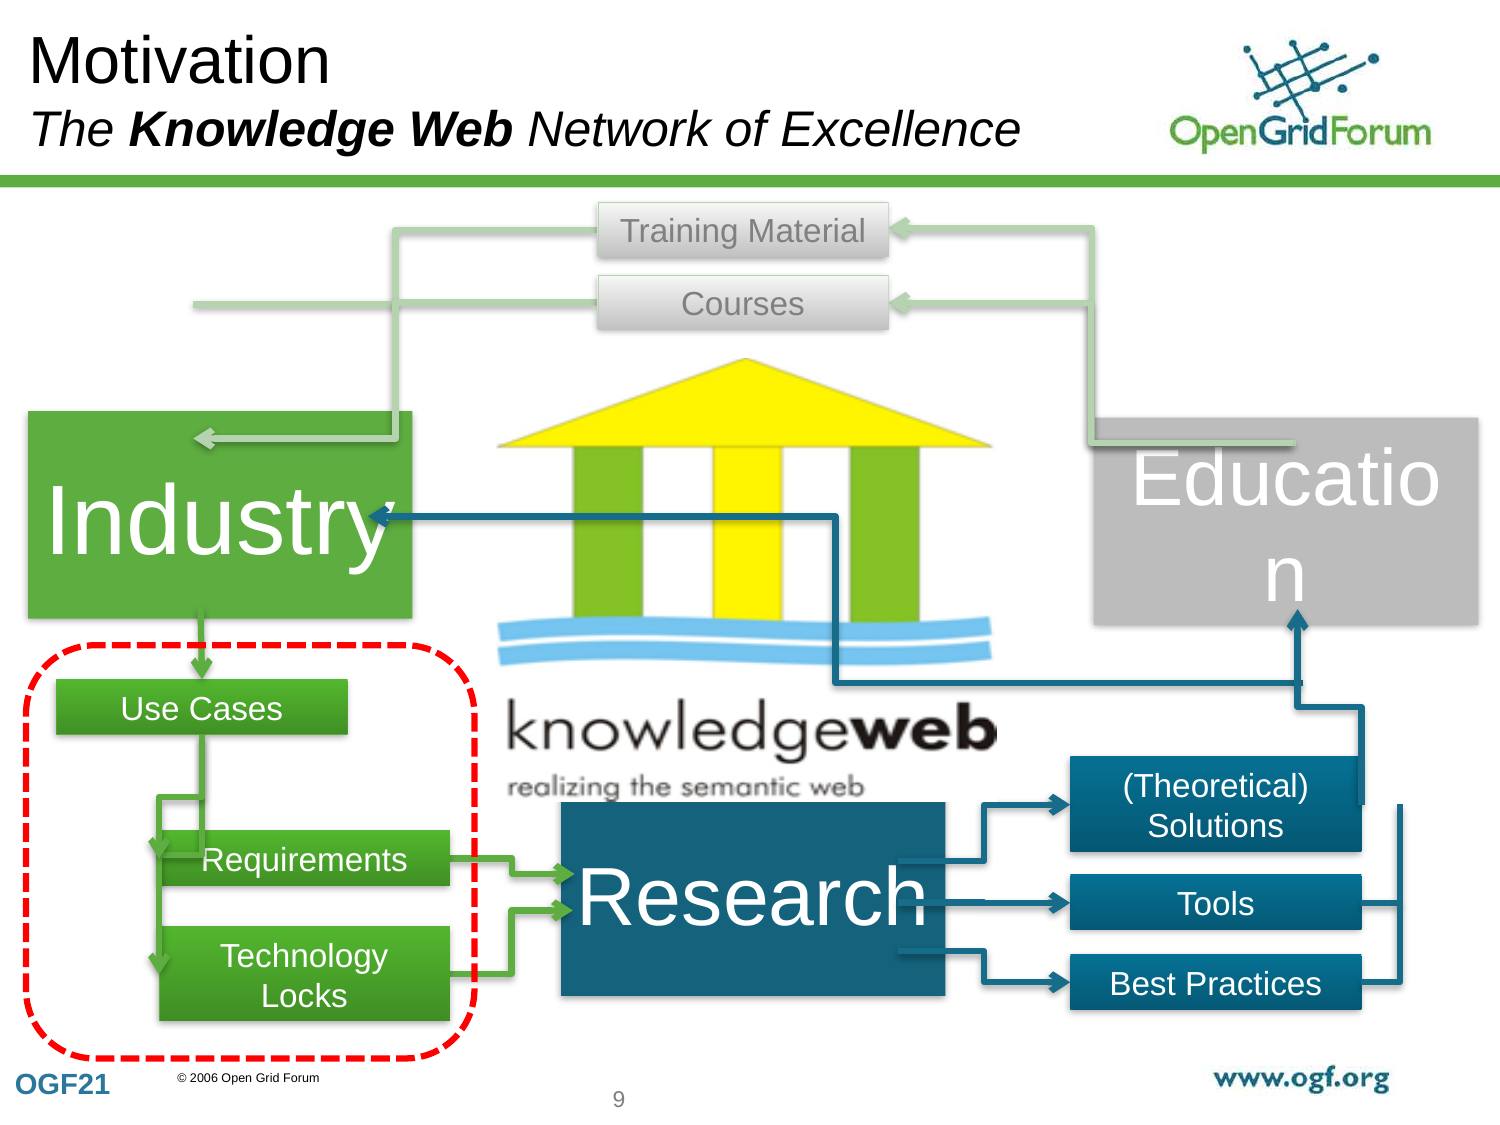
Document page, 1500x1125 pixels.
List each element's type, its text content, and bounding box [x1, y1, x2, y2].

text_box [25, 661, 475, 1059]
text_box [597, 202, 1296, 444]
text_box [897, 756, 1362, 1011]
title Motivation The Knowledge Web Network of Excellence [13, 0, 1164, 173]
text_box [56, 606, 348, 736]
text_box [367, 516, 1304, 684]
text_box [560, 810, 892, 1001]
picture [0, 0, 1500, 174]
picture [0, 188, 1500, 1125]
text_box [1093, 417, 1479, 631]
text_box [351, 645, 475, 856]
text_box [192, 229, 592, 439]
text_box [158, 734, 451, 1023]
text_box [27, 410, 413, 624]
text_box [1297, 608, 1401, 983]
footer 9 [324, 1077, 914, 1125]
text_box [454, 858, 575, 975]
